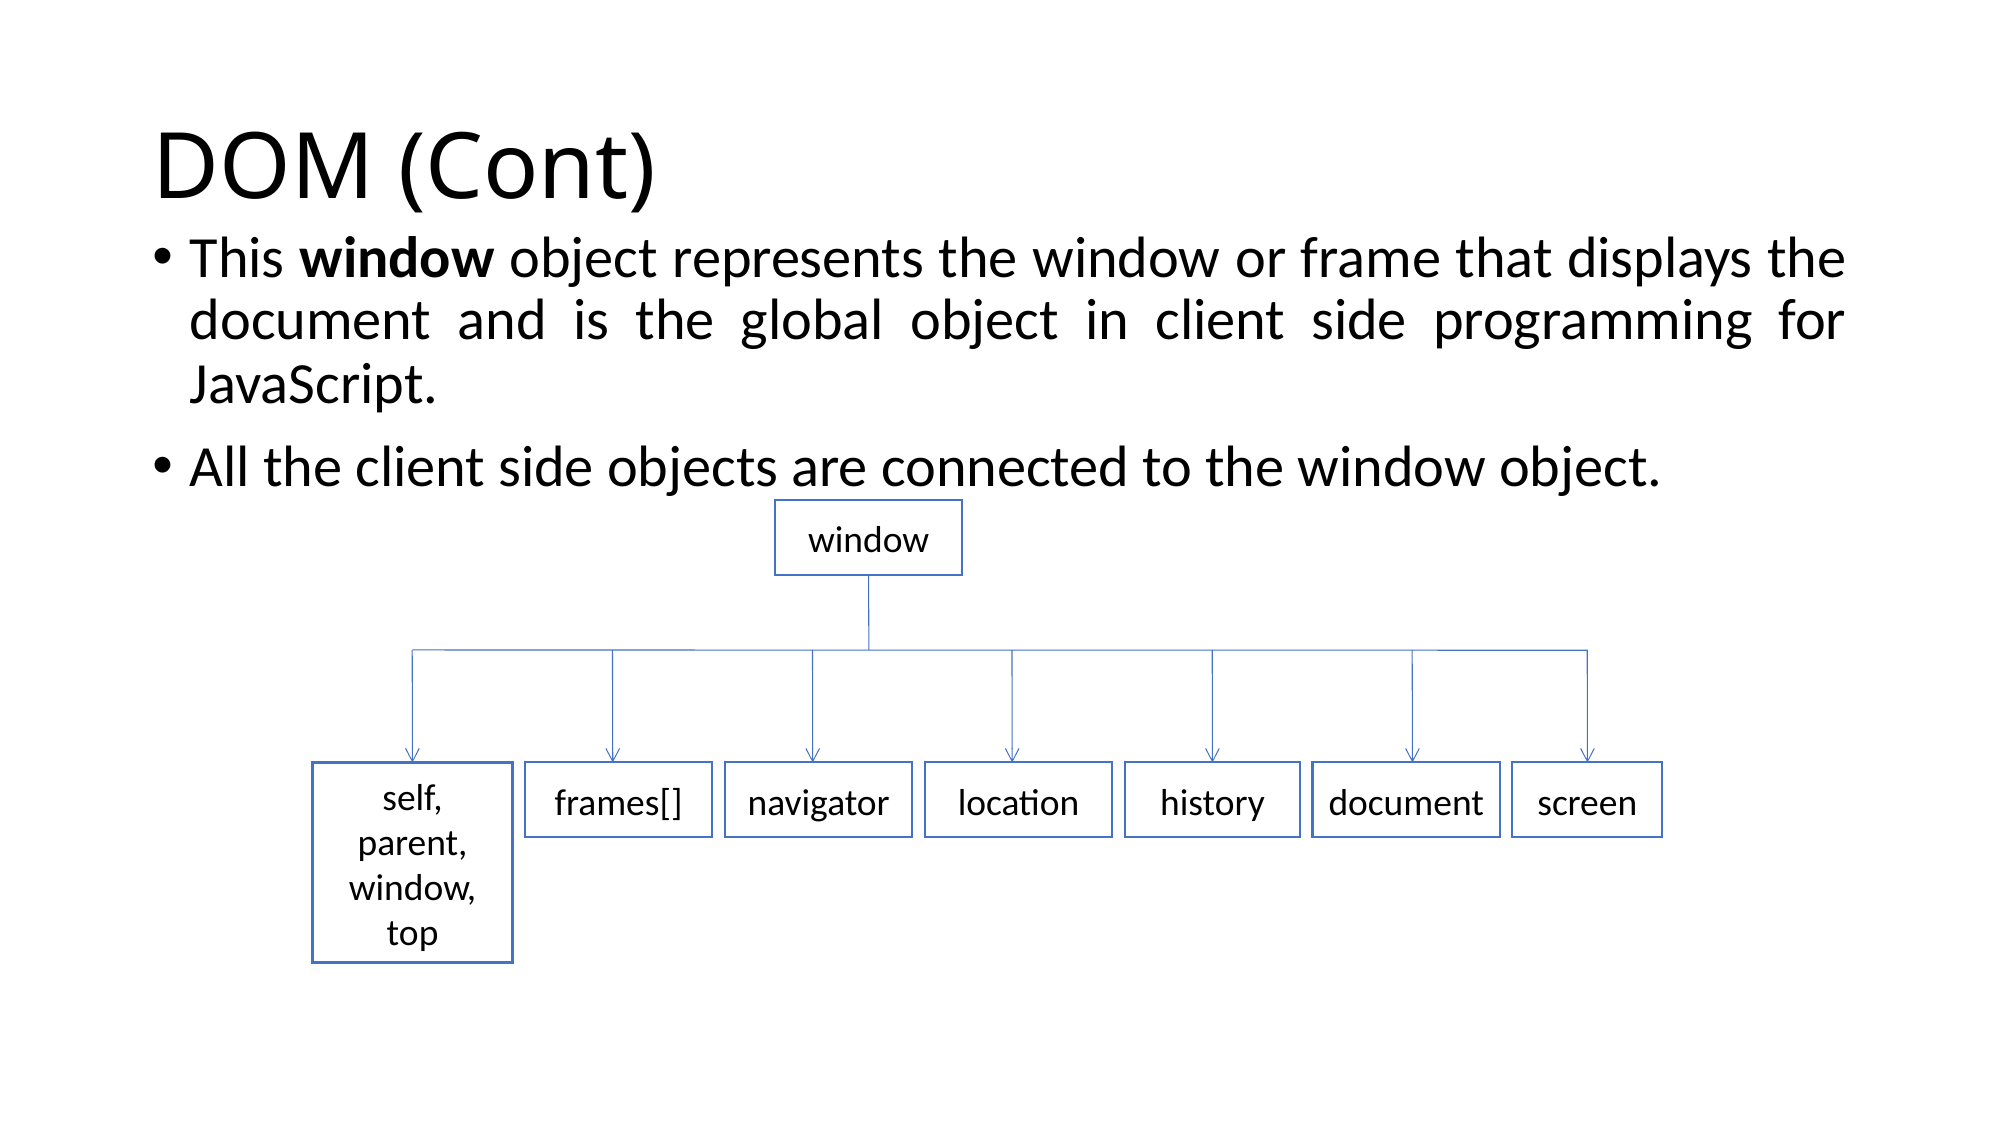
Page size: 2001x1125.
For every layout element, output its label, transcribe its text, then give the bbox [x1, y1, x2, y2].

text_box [1124, 651, 1300, 838]
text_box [312, 649, 513, 963]
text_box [1312, 651, 1500, 838]
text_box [724, 651, 913, 838]
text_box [924, 651, 1113, 838]
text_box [1512, 649, 1663, 838]
title DOM (Cont) [137, 59, 1863, 219]
list This window object represents the window or frame that displays the document and is the global object in client side programming for JavaScript. All the client side objects are connected to the window object. [137, 219, 1863, 1014]
text_box window [774, 499, 963, 574]
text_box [412, 574, 1588, 651]
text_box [524, 651, 713, 838]
